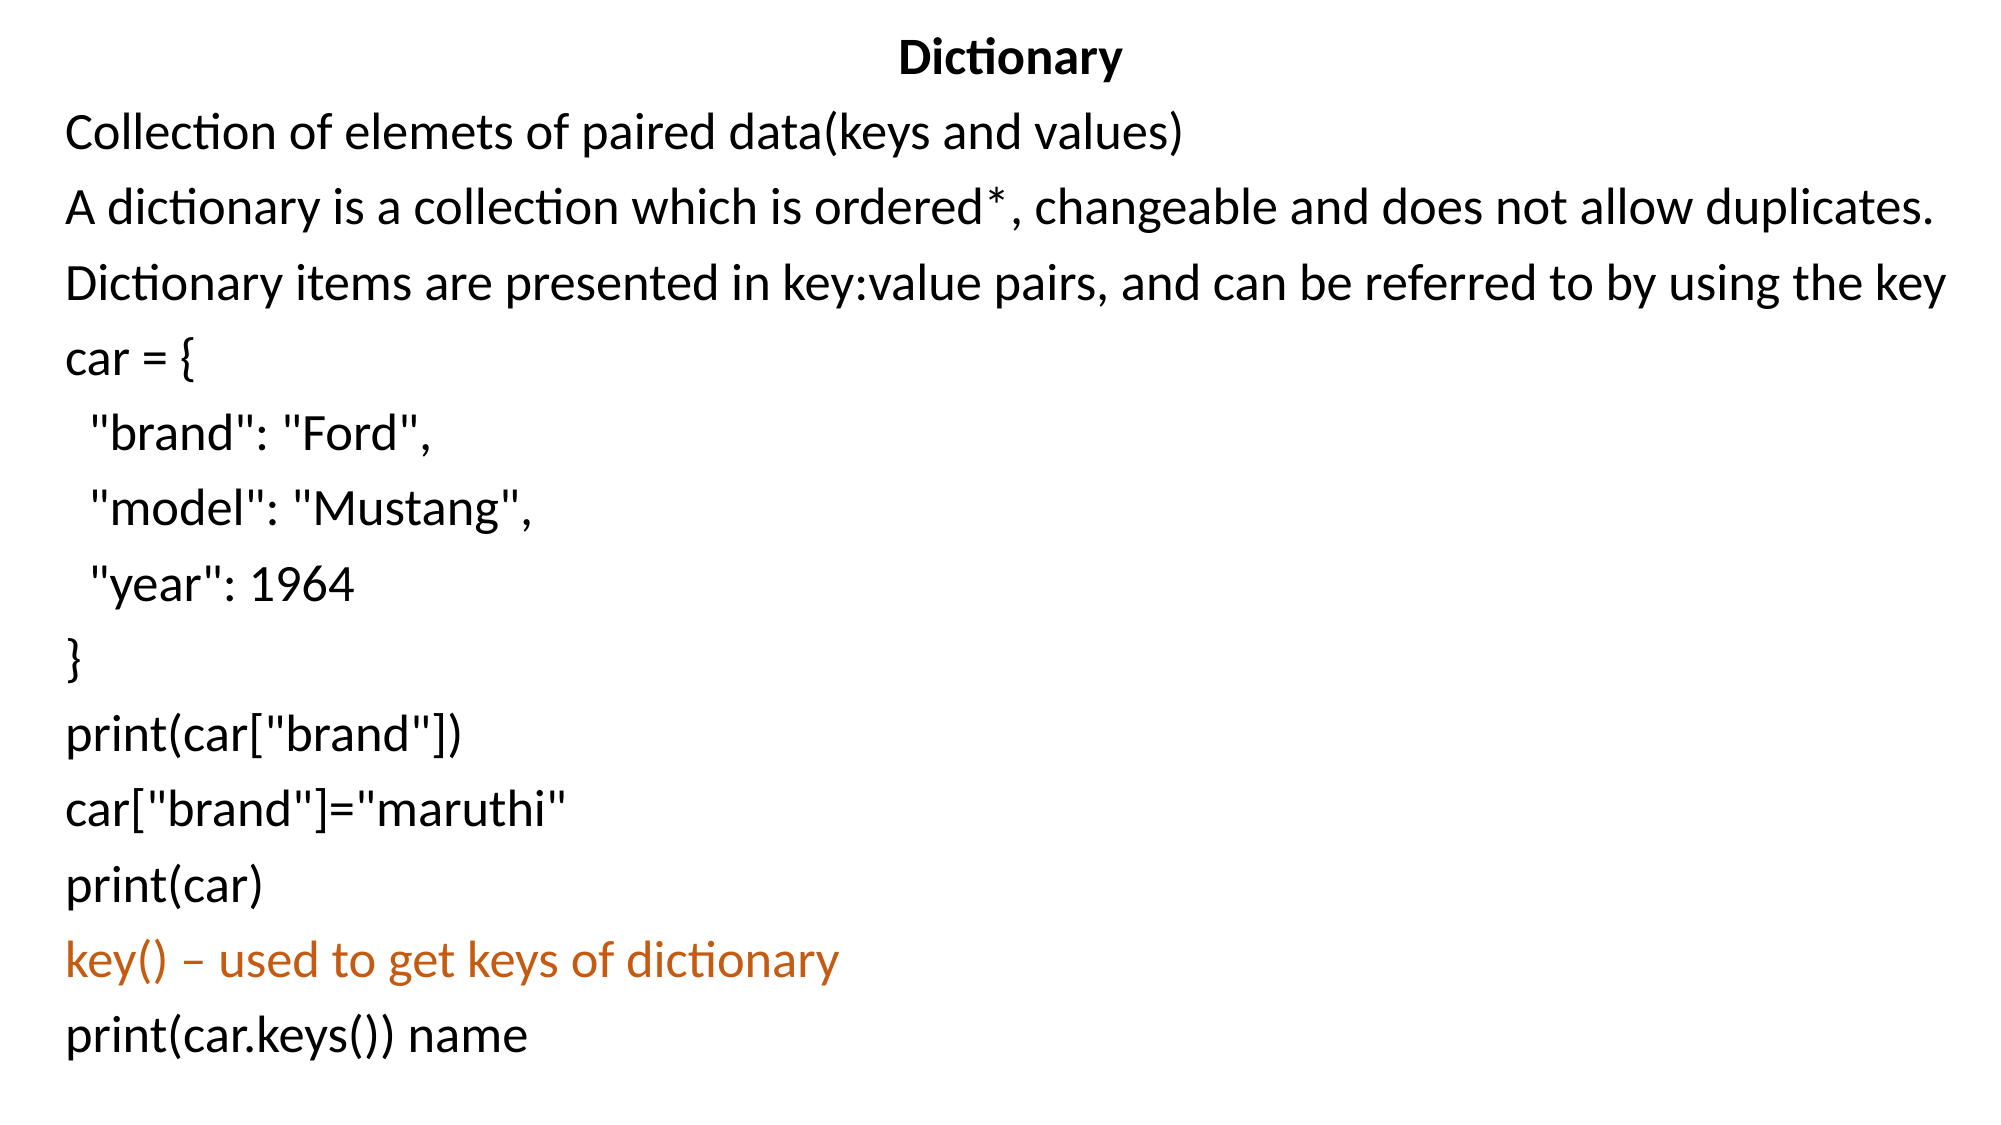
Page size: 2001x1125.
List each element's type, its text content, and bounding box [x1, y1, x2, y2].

list Dictionary Collection of elemets of paired data(keys and values) A dictionary is a collection which is ordered*, changeable and does not allow duplicates. Dictionary items are presented in key:value pairs, and can be referred to by using the key car = { "brand": "Ford", "model": "Mustang", "year": 1964 } print(car["brand"]) car["brand"]="maruthi" print(car) key() – used to get keys of dictionary print(car.keys()) name [50, 21, 1972, 1109]
